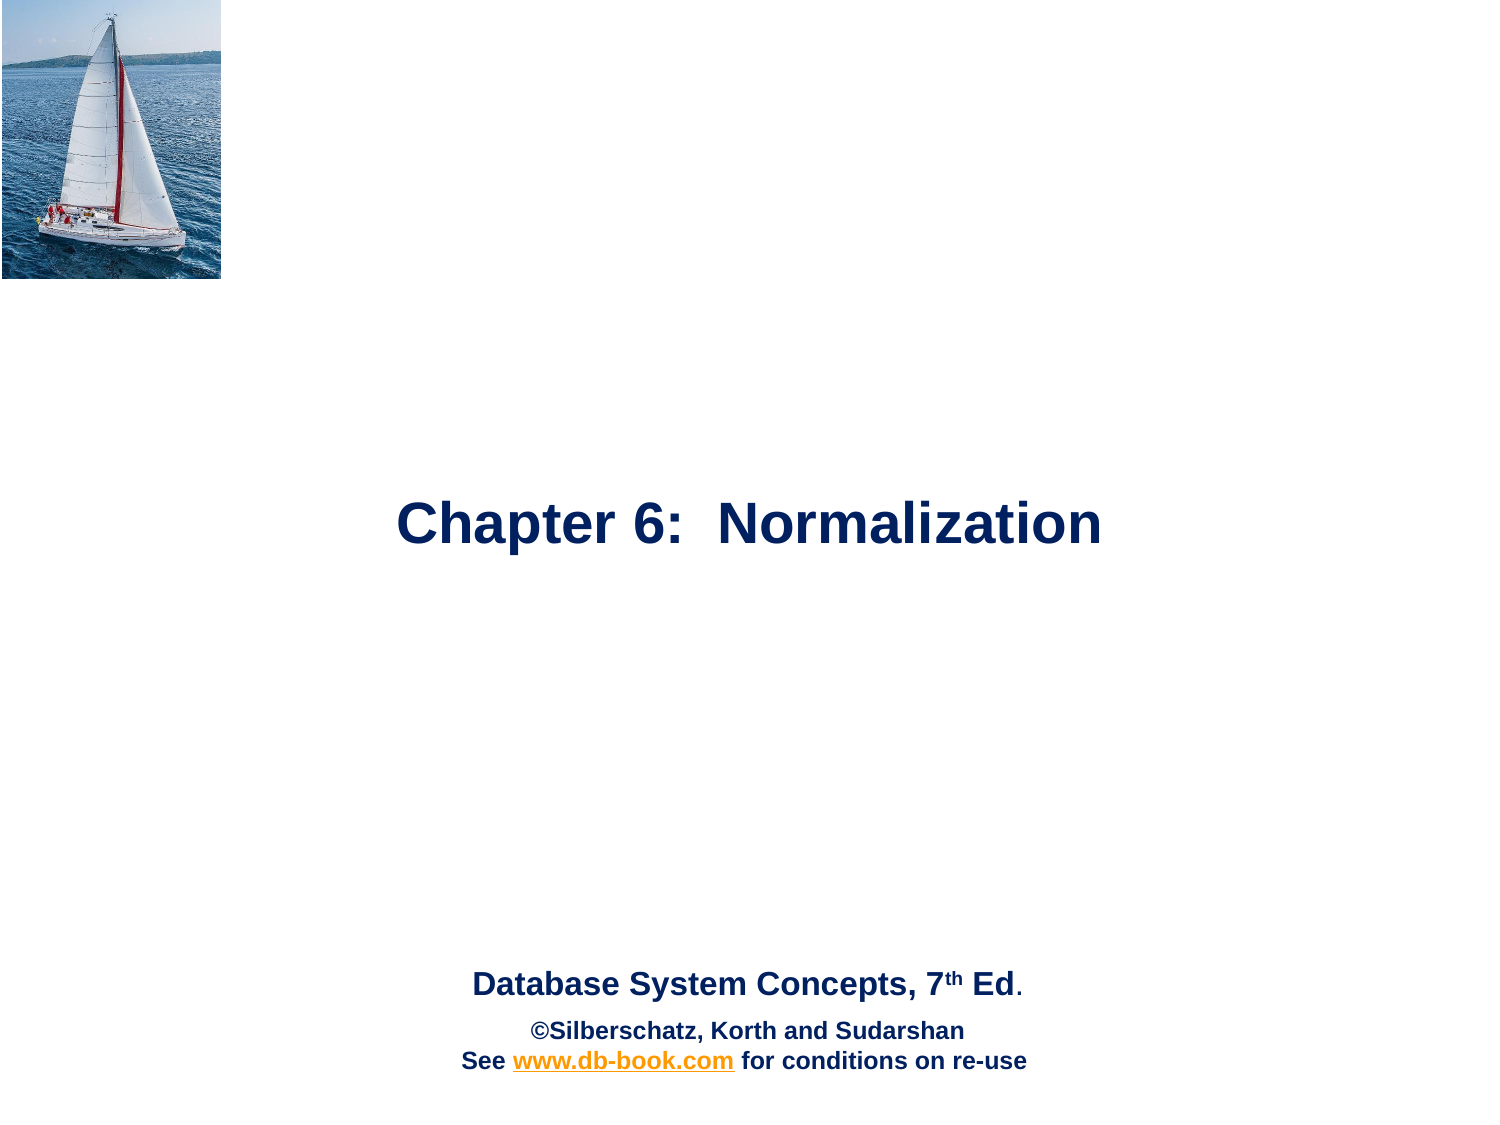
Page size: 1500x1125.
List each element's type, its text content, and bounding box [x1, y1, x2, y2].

picture [2, 0, 221, 279]
title Chapter 6: Normalization [112, 374, 1388, 563]
